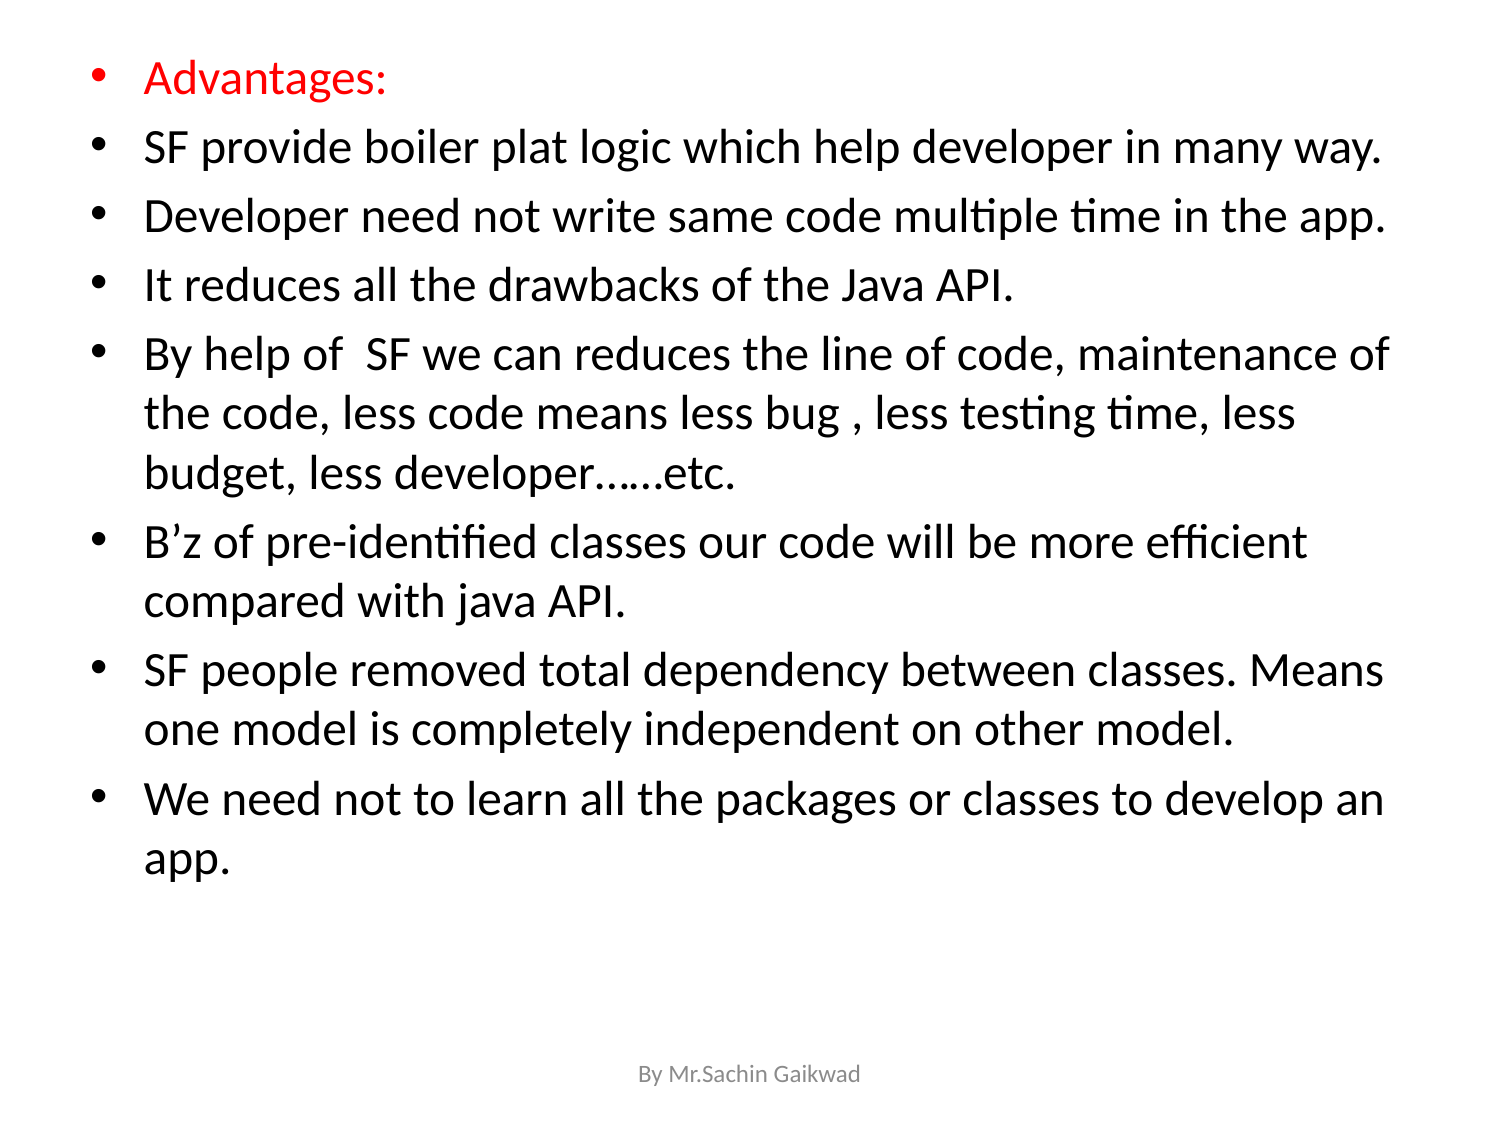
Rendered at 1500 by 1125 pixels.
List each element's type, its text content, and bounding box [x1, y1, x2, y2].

list Advantages: SF provide boiler plat logic which help developer in many way. Developer need not write same code multiple time in the app. It reduces all the drawbacks of the Java API. By help of SF we can reduces the line of code, maintenance of the code, less code means less bug , less testing time, less budget, less developer……etc. B’z of pre-identified classes our code will be more efficient compared with java API. SF people removed total dependency between classes. Means one model is completely independent on other model. We need not to learn all the packages or classes to develop an app. [75, 37, 1425, 1005]
footer By Mr.Sachin Gaikwad [512, 1042, 988, 1103]
